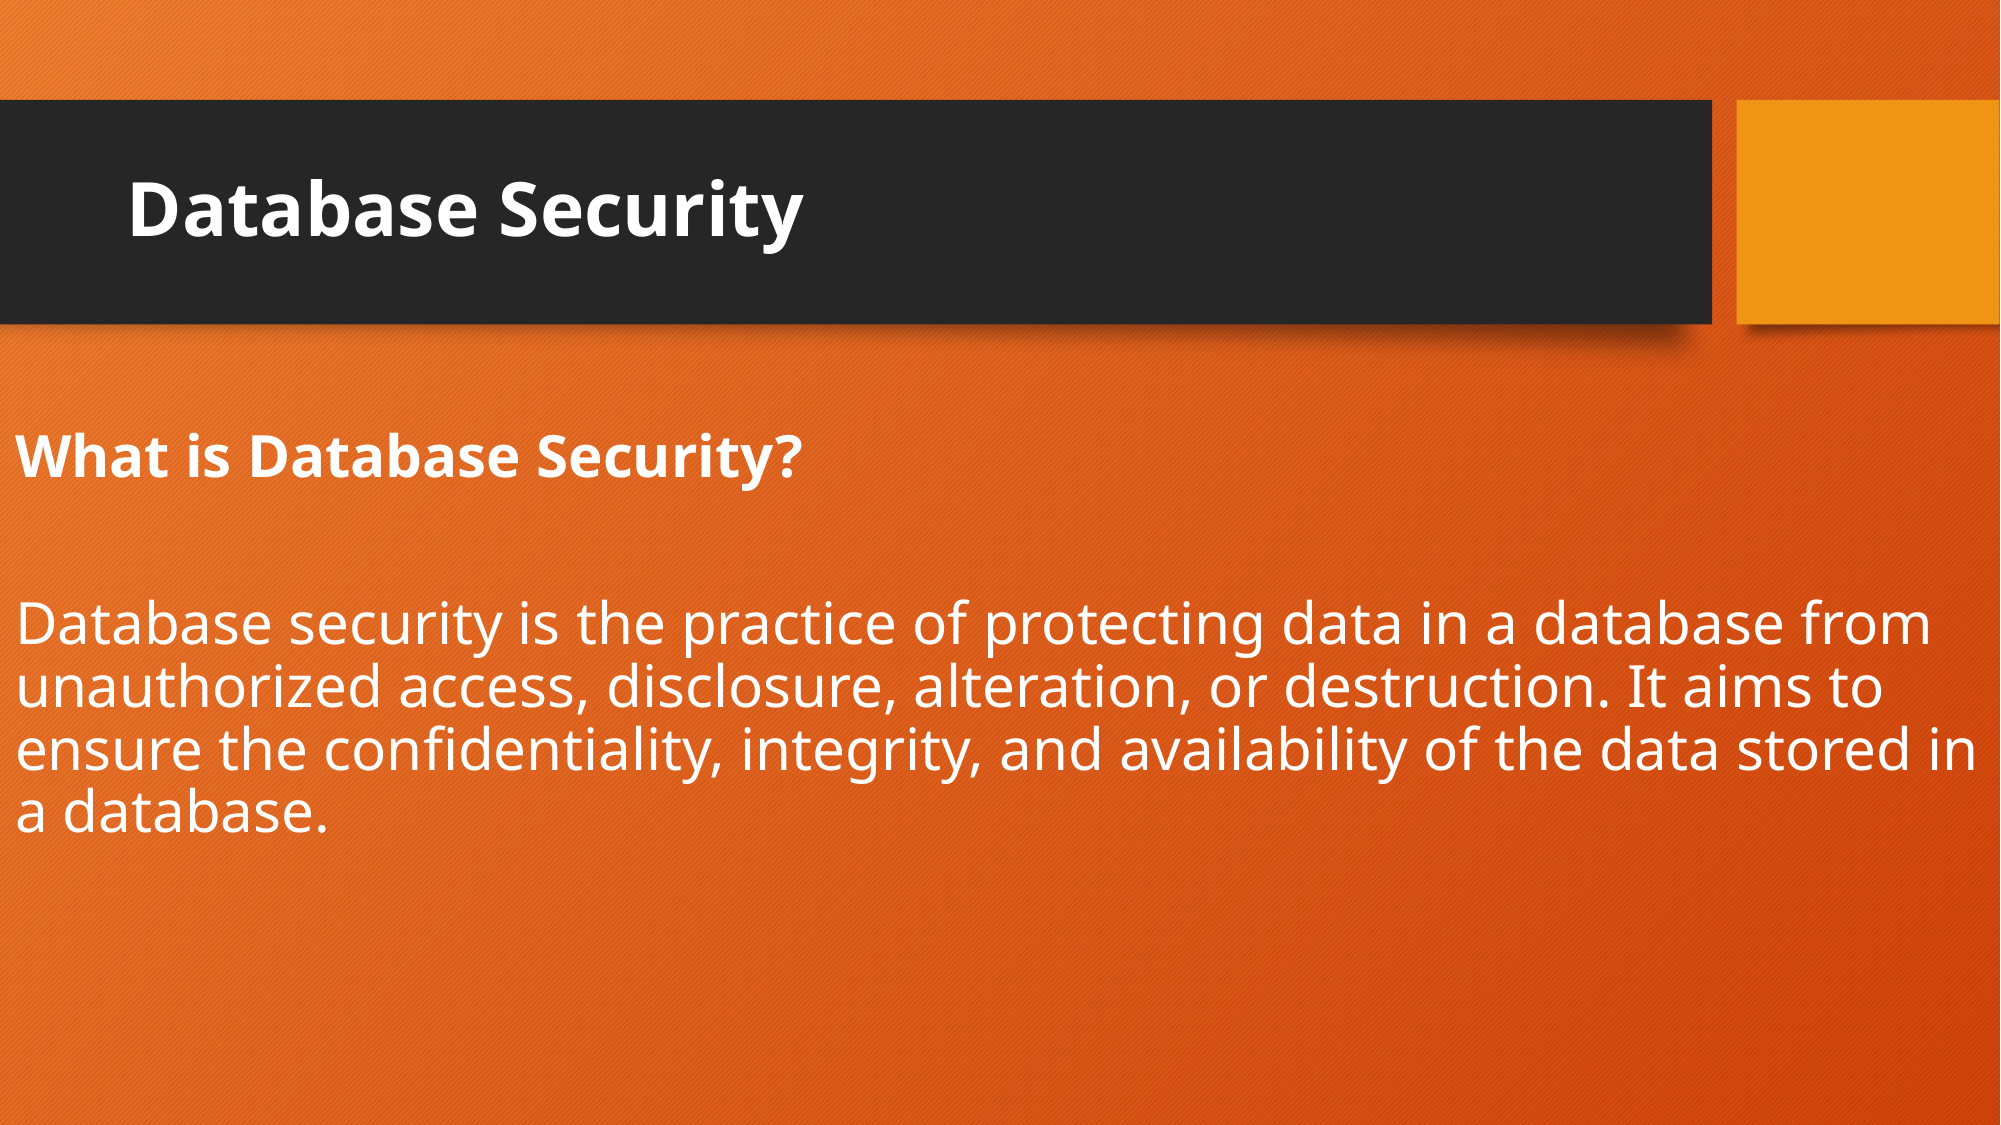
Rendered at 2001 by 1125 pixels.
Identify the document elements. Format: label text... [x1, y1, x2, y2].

list What is Database Security? Database security is the practice of protecting data in a database from unauthorized access, disclosure, alteration, or destruction. It aims to ensure the confidentiality, integrity, and availability of the data stored in a database. [0, 328, 2000, 1098]
title Database Security [111, 123, 1689, 301]
